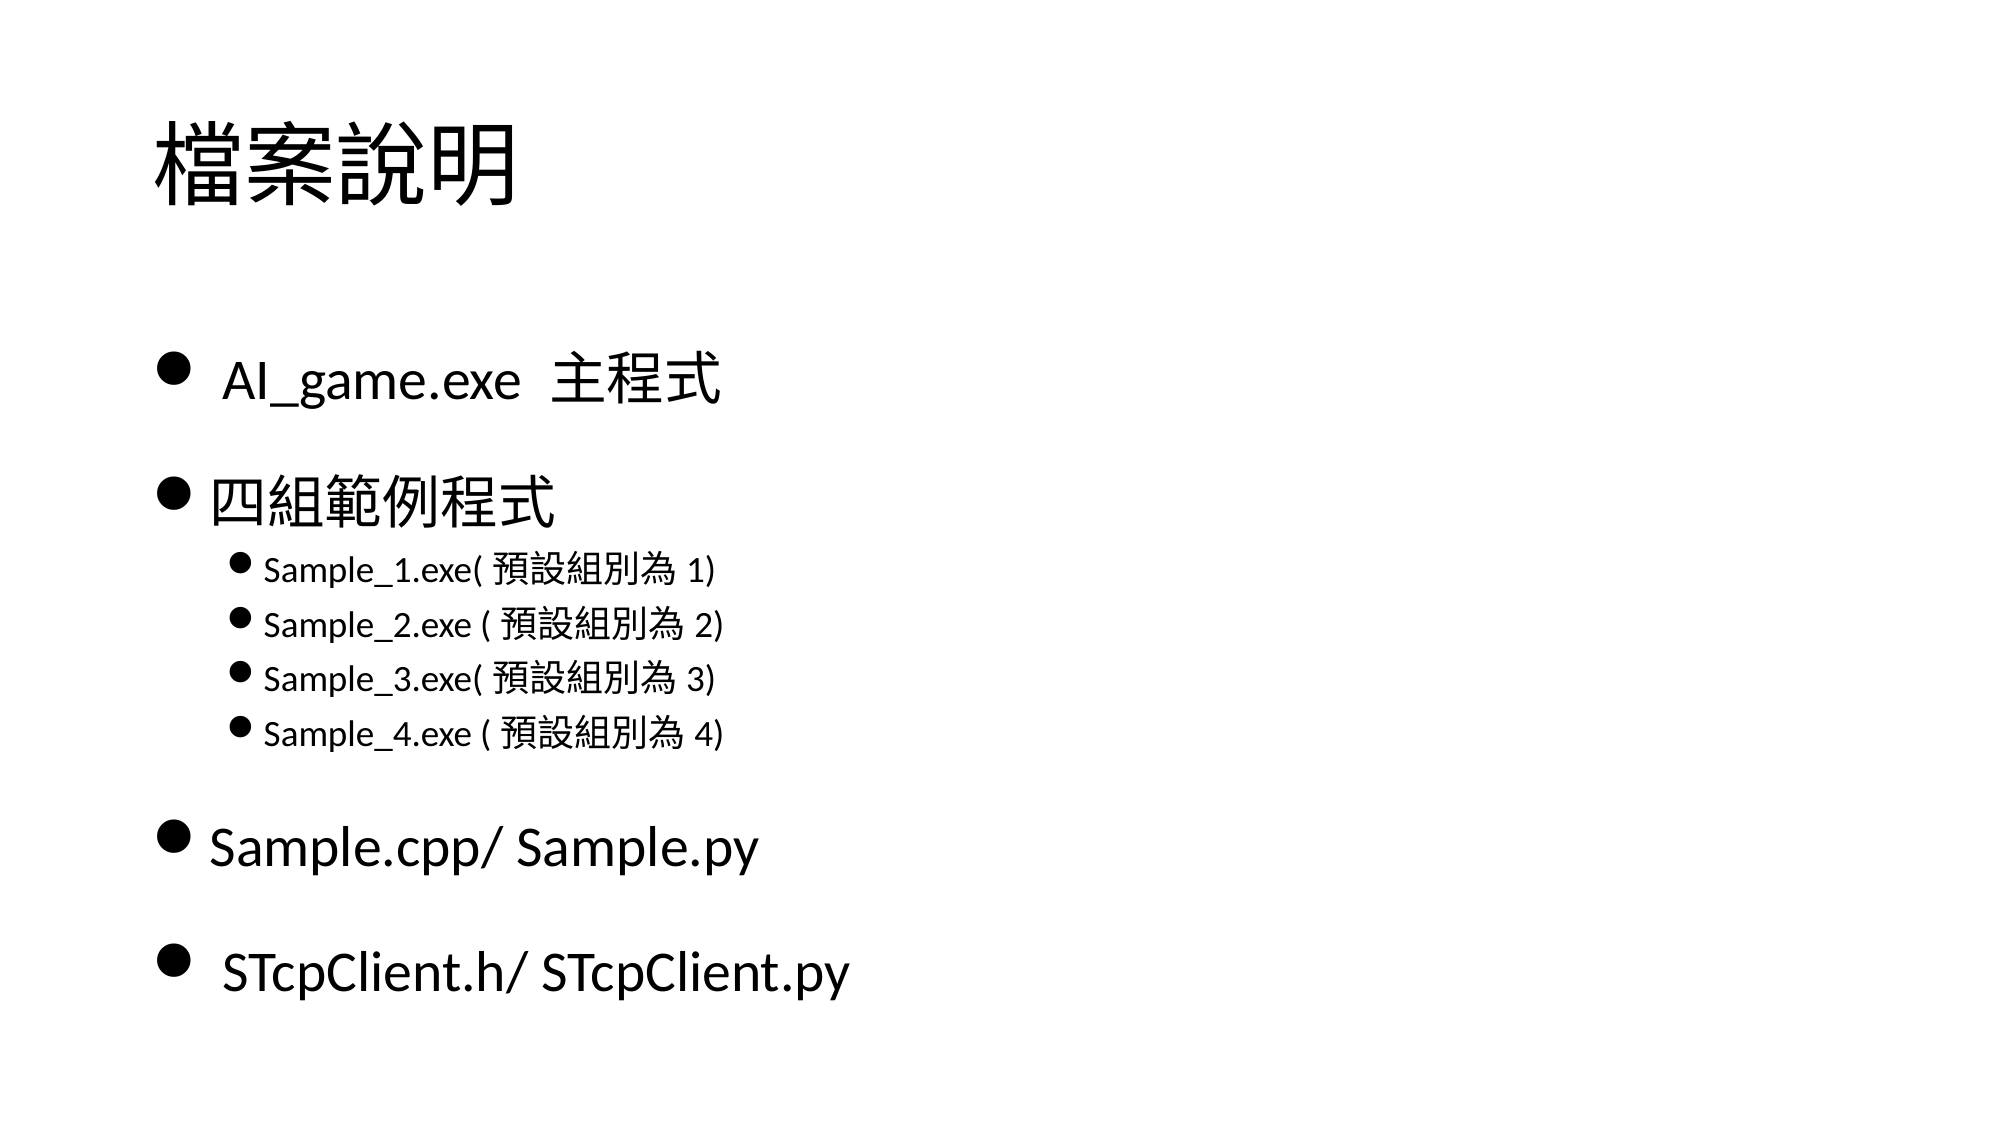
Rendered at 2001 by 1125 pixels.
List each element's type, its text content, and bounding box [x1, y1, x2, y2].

list AI_game.exe 主程式 四組範例程式 Sample_1.exe(預設組別為1) Sample_2.exe (預設組別為2) Sample_3.exe(預設組別為3) Sample_4.exe (預設組別為4) Sample.cpp/ Sample.py STcpClient.h/ STcpClient.py [137, 299, 1863, 1014]
title 檔案說明 [137, 59, 1863, 278]
